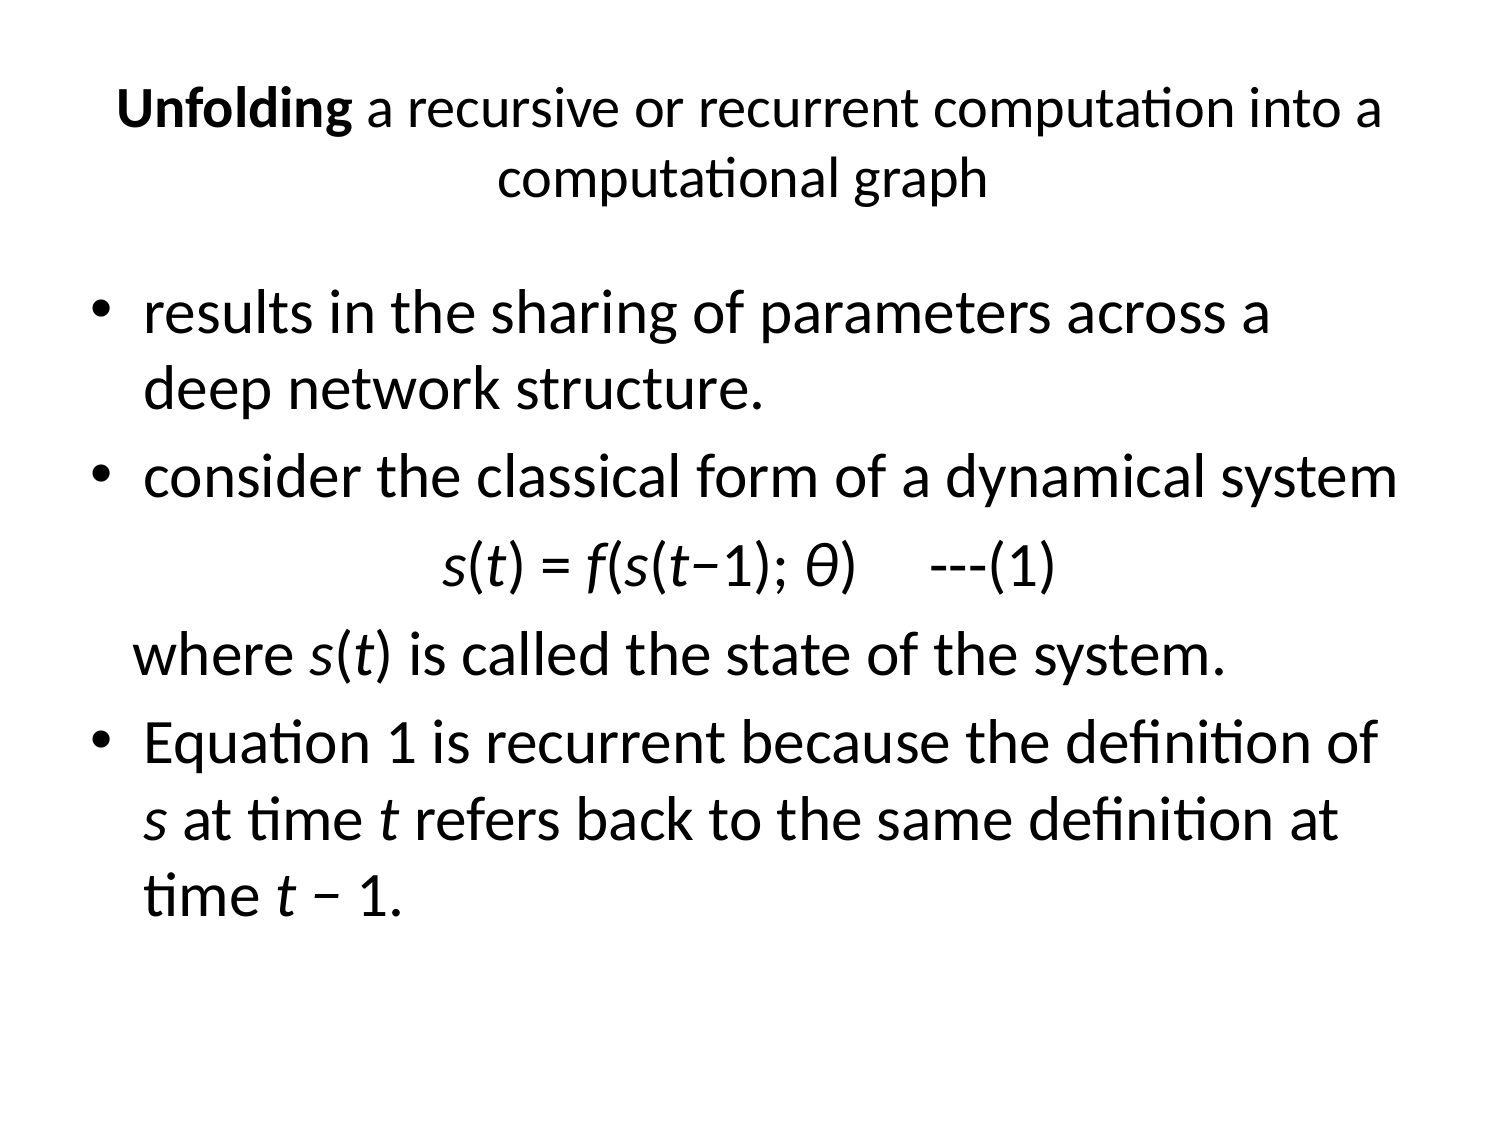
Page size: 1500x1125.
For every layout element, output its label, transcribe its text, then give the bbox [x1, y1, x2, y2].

list results in the sharing of parameters across a deep network structure. consider the classical form of a dynamical system s(t) = f(s(t−1); θ) ---(1) where s(t) is called the state of the system. Equation 1 is recurrent because the definition of s at time t refers back to the same definition at time t − 1. [75, 262, 1425, 1005]
title Unfolding a recursive or recurrent computation into a computational graph [75, 45, 1425, 233]
